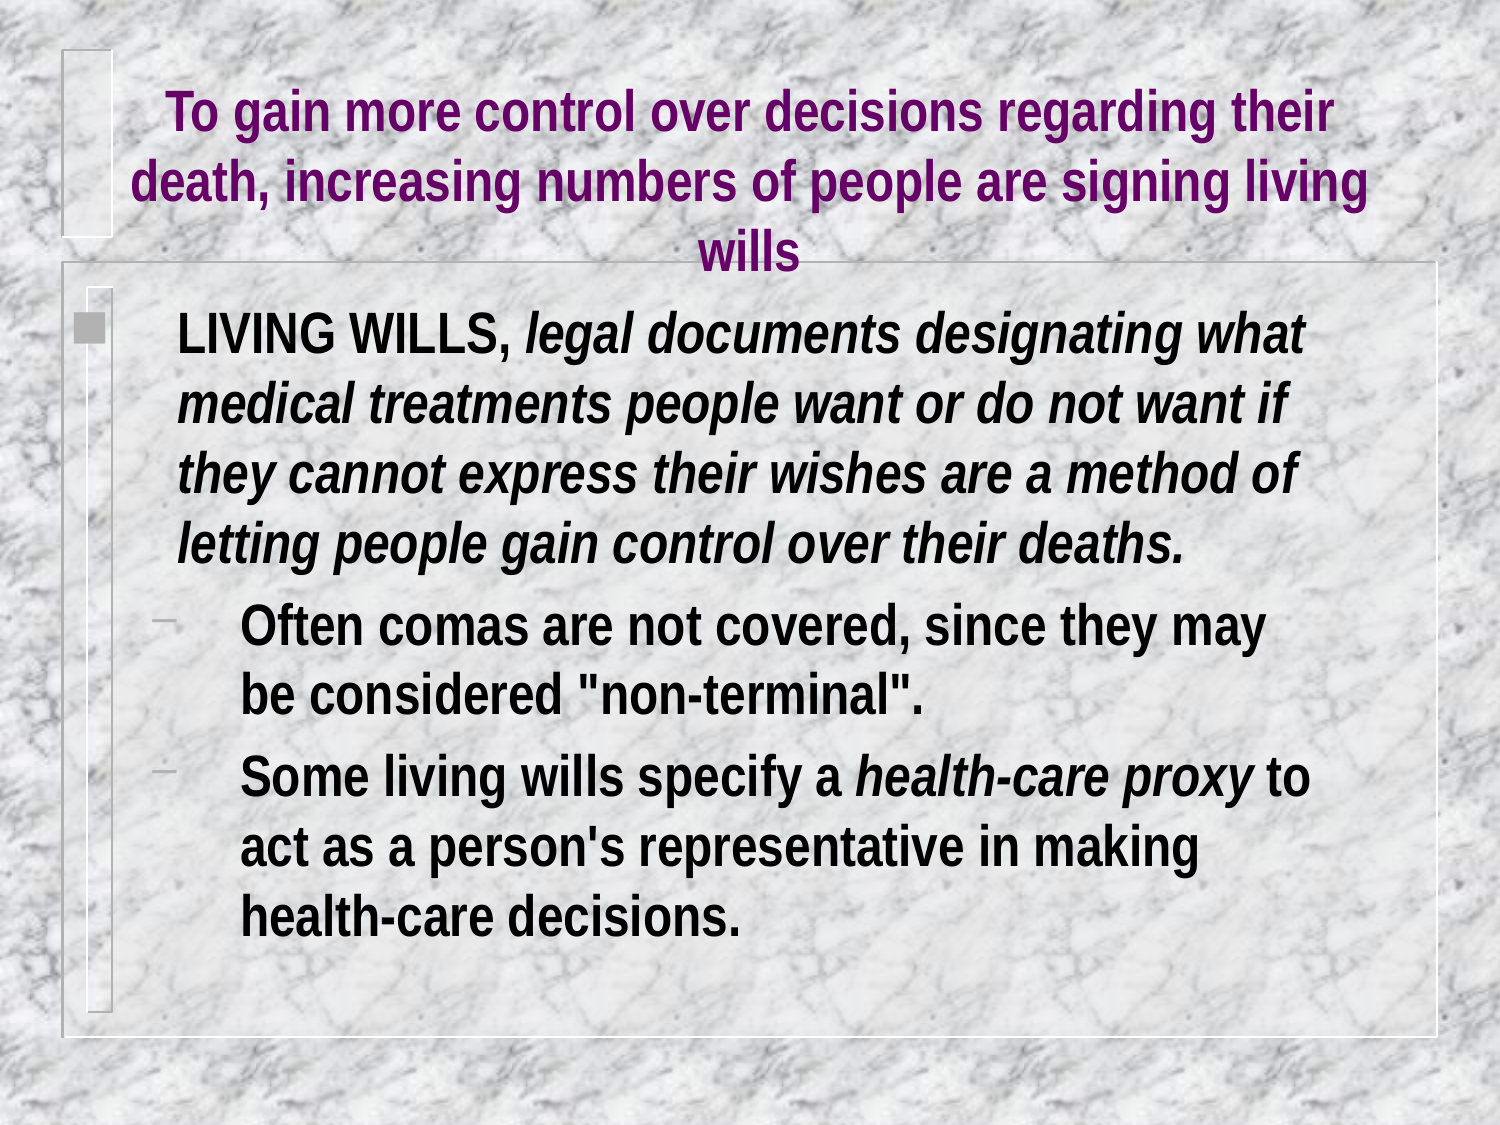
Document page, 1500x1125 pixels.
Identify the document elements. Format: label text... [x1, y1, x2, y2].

picture [0, 0, 1500, 1125]
title To gain more control over decisions regarding their death, increasing numbers of people are signing living wills [112, 87, 1388, 269]
list LIVING WILLS, legal documents designating what medical treatments people want or do not want if they cannot express their wishes are a method of letting people gain control over their deaths. Often comas are not covered, since they may be considered "non-terminal". Some living wills specify a health-care proxy to act as a person's representative in making health-care decisions. [62, 287, 1338, 963]
